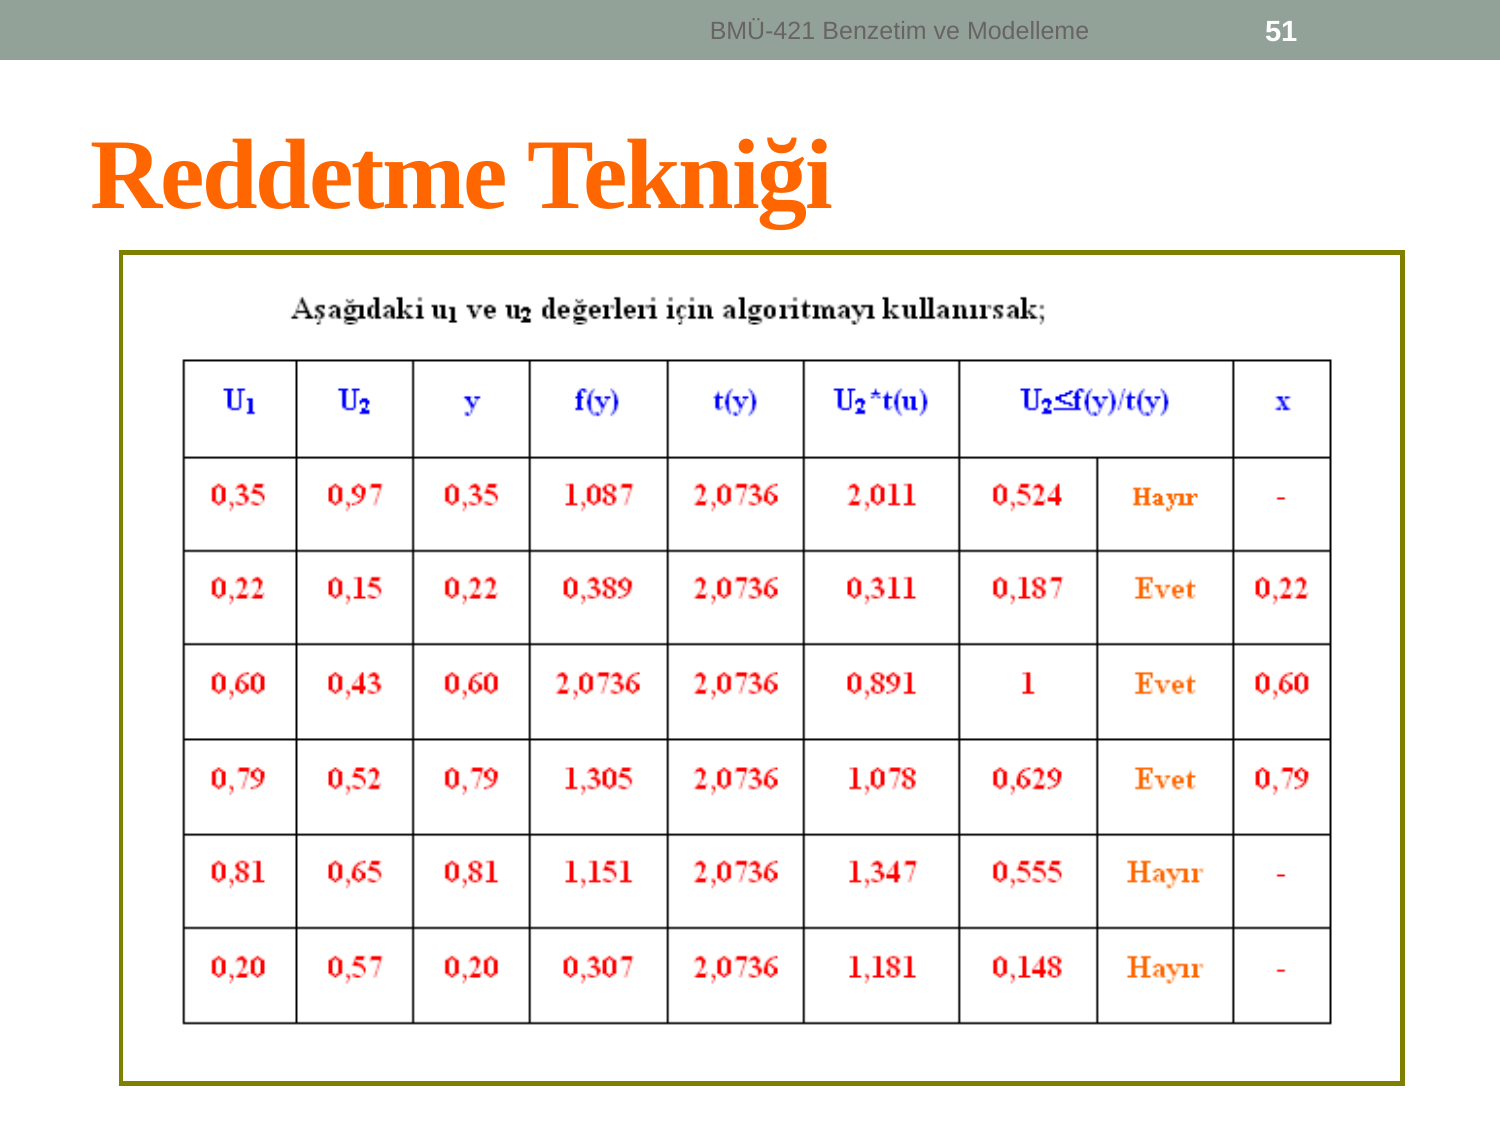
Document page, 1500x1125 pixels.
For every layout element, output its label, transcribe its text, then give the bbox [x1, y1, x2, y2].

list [123, 255, 1400, 1081]
title Reddetme Tekniği [75, 87, 1425, 250]
slide_number 51 [1250, 3, 1425, 57]
footer BMÜ-421 Benzetim ve Modelleme [562, 3, 1238, 57]
